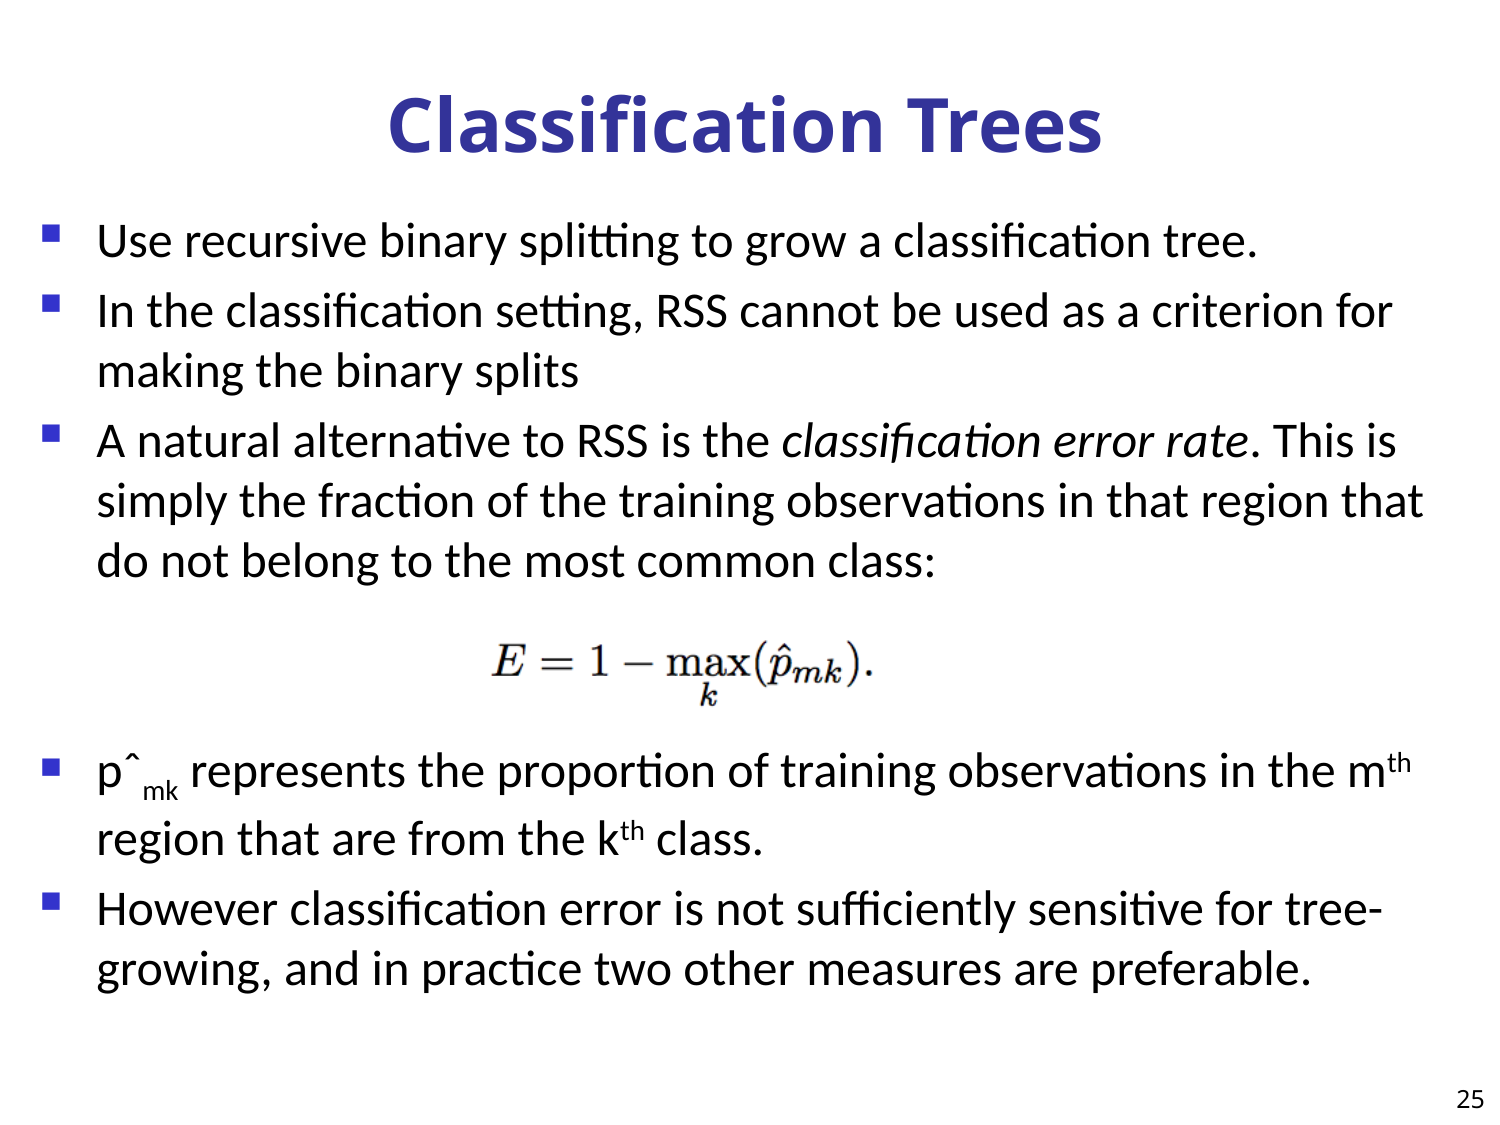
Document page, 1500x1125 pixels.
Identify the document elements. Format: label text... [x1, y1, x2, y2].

list Use recursive binary splitting to grow a classification tree. In the classification setting, RSS cannot be used as a criterion for making the binary splits A natural alternative to RSS is the classification error rate. This is simply the fraction of the training observations in that region that do not belong to the most common class: pˆmk represents the proportion of training observations in the mth region that are from the kth class. However classification error is not sufficiently sensitive for tree-growing, and in practice two other measures are preferable. [24, 200, 1475, 1025]
title Classification Trees [24, 50, 1466, 175]
slide_number 25 [1187, 1062, 1500, 1125]
picture [462, 612, 913, 741]
